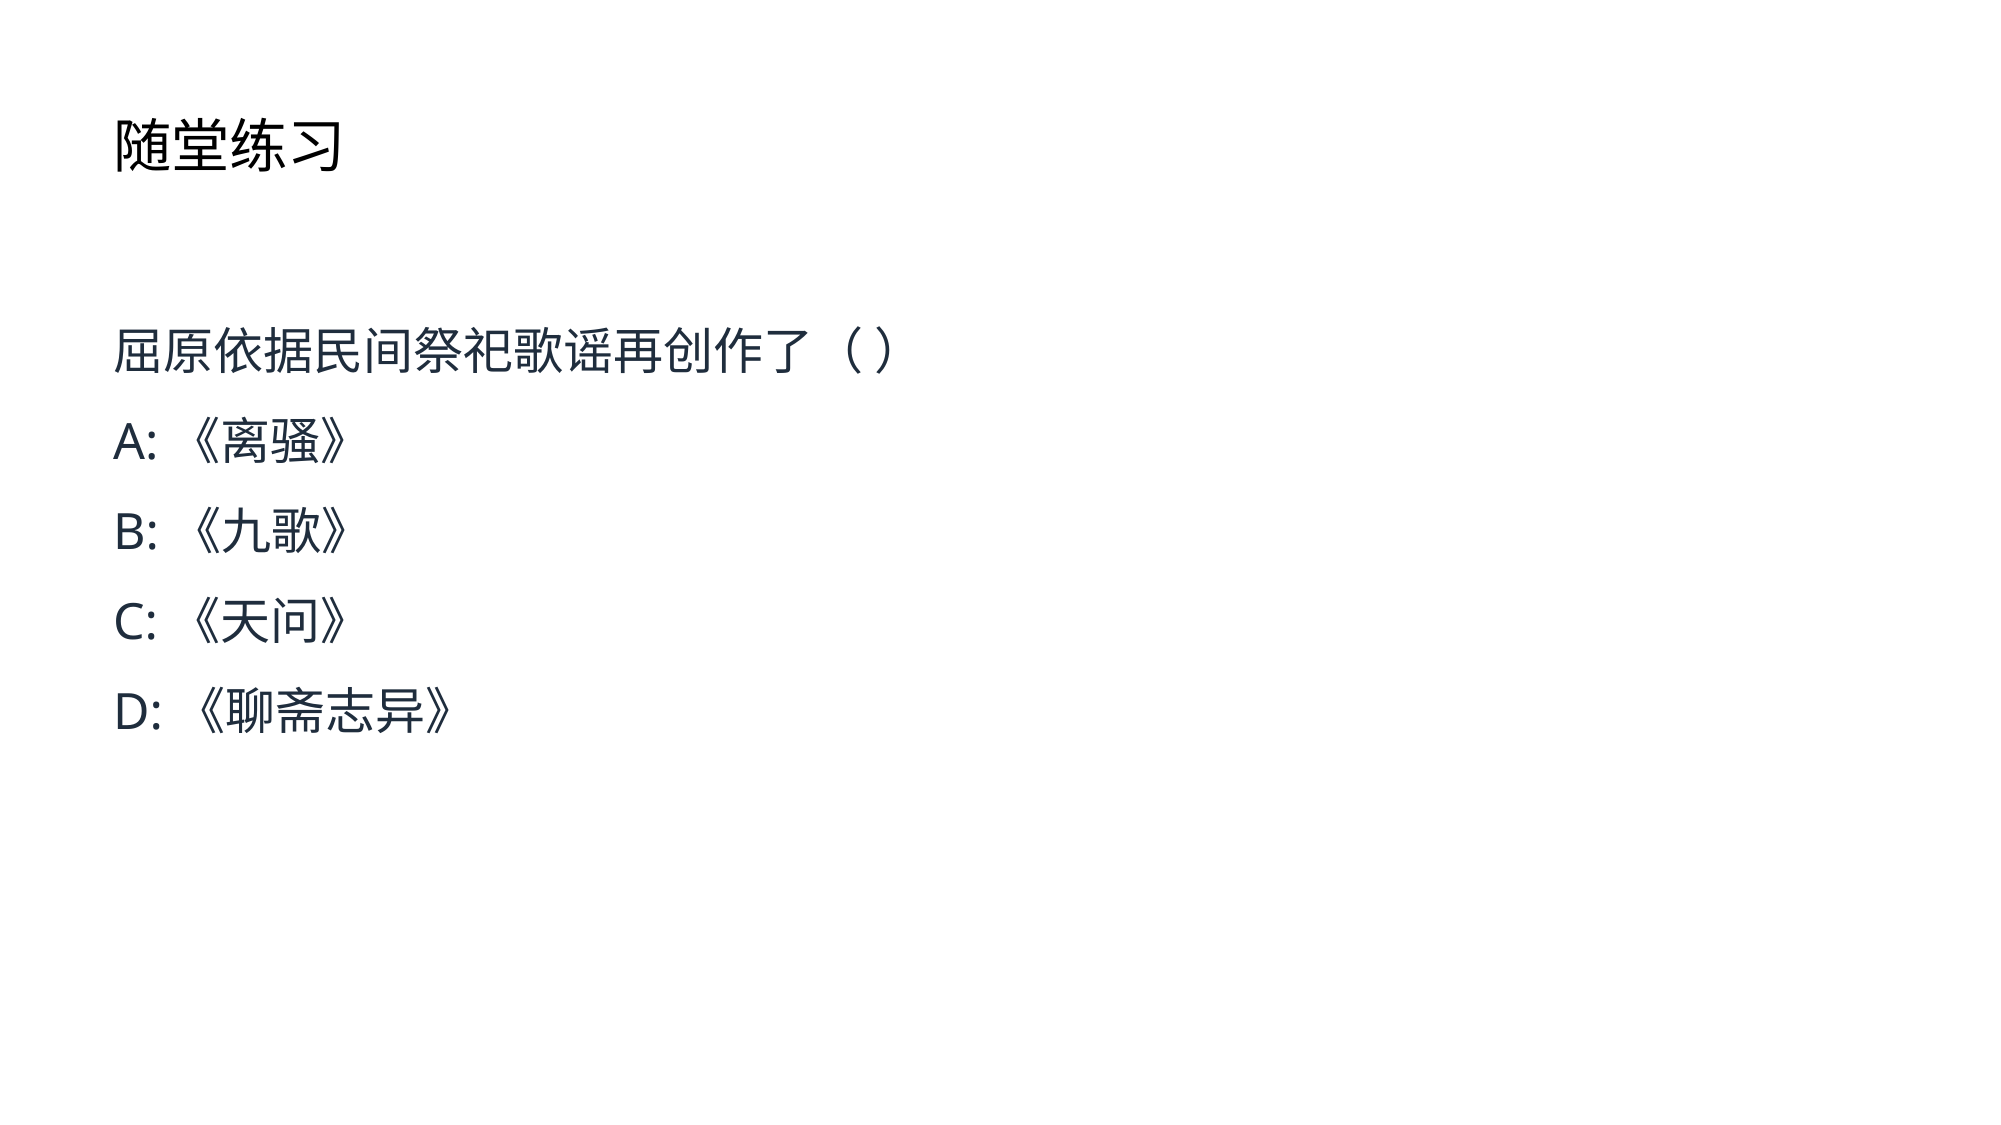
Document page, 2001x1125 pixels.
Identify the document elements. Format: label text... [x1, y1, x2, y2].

text_box 随堂练习 [98, 101, 552, 187]
text_box 屈原依据民间祭祀歌谣再创作了（ ） A:《离骚》 B:《九歌》 C:《天问》 D:《聊斋志异》 [98, 282, 1904, 748]
